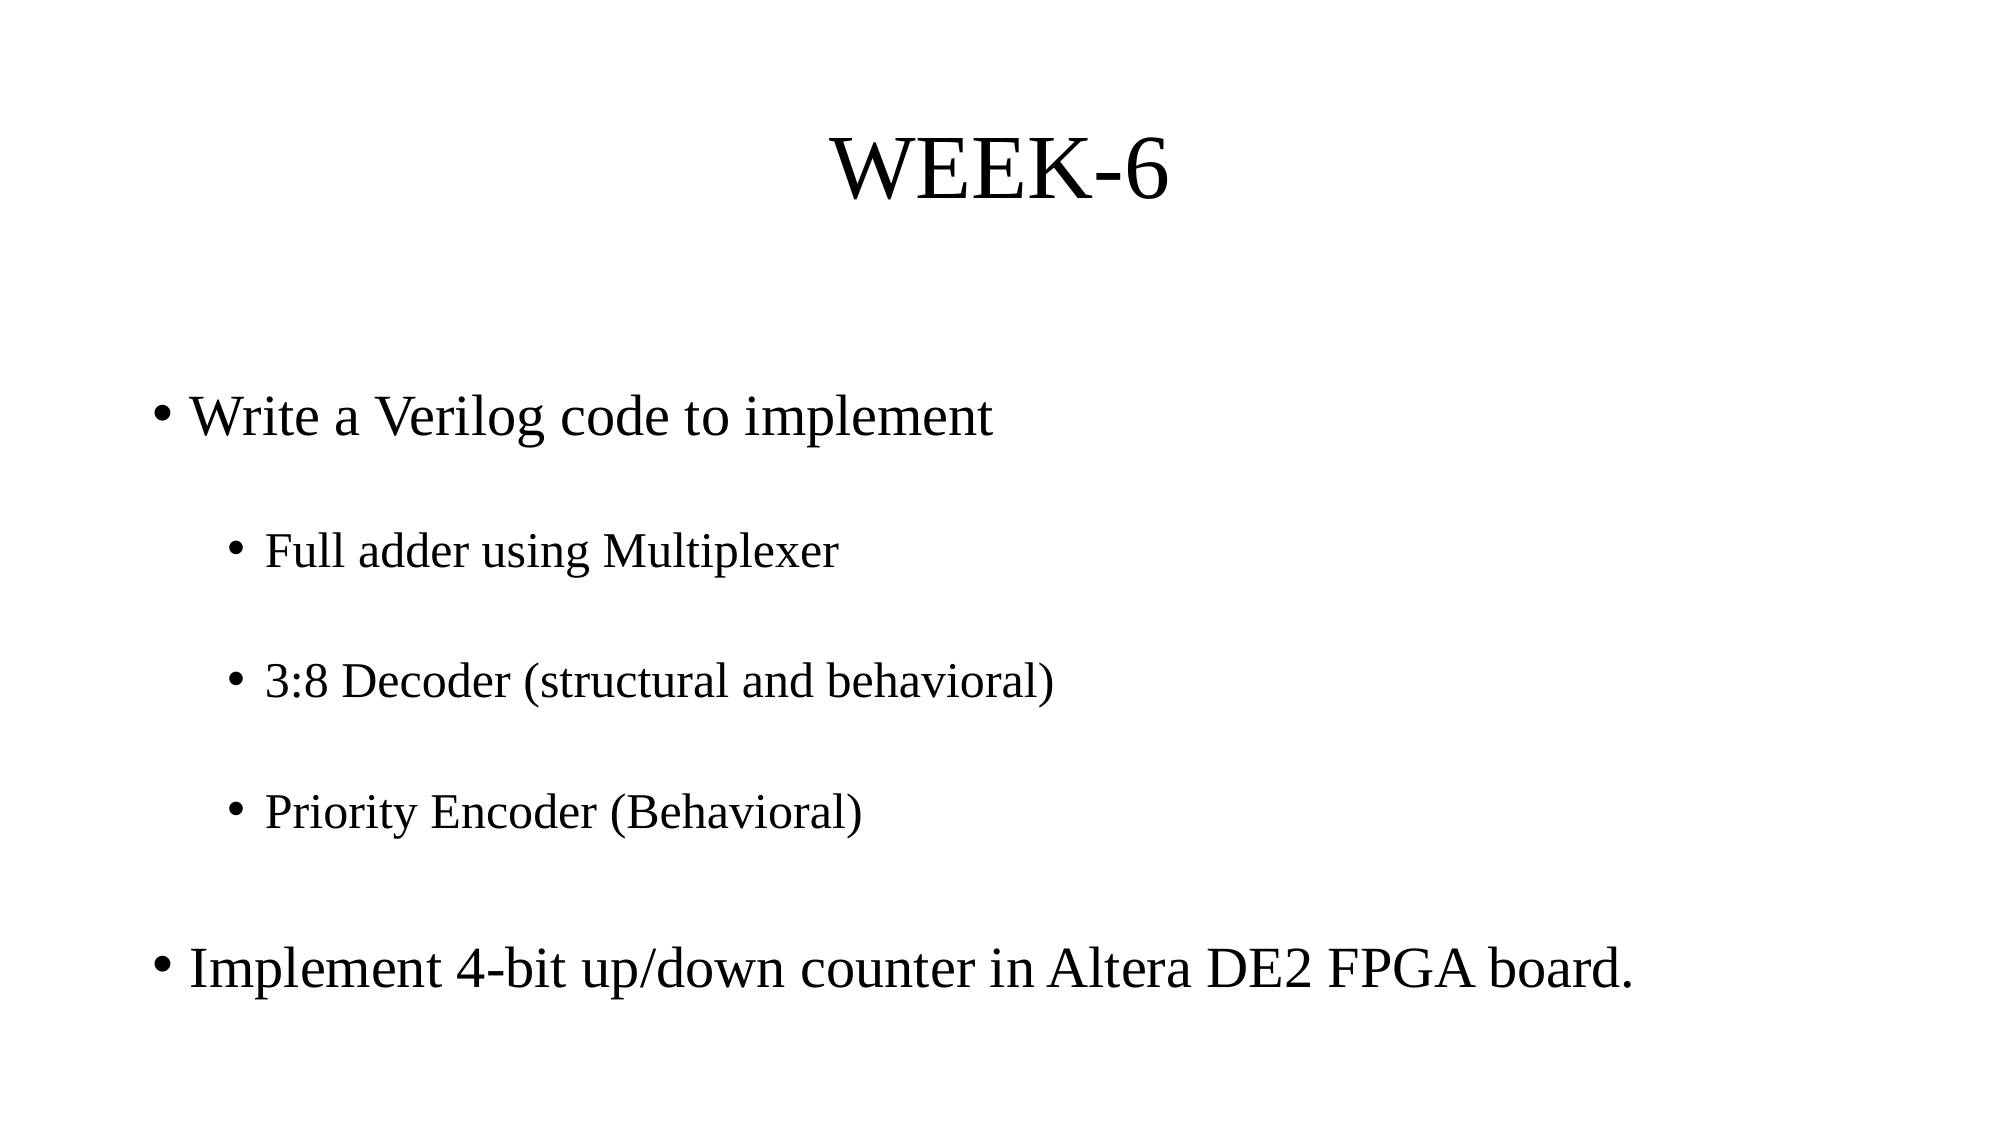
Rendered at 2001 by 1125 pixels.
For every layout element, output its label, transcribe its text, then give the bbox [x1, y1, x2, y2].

title WEEK-6 [137, 59, 1863, 278]
list Write a Verilog code to implement Full adder using Multiplexer 3:8 Decoder (structural and behavioral) Priority Encoder (Behavioral) Implement 4-bit up/down counter in Altera DE2 FPGA board. [137, 299, 1863, 1014]
